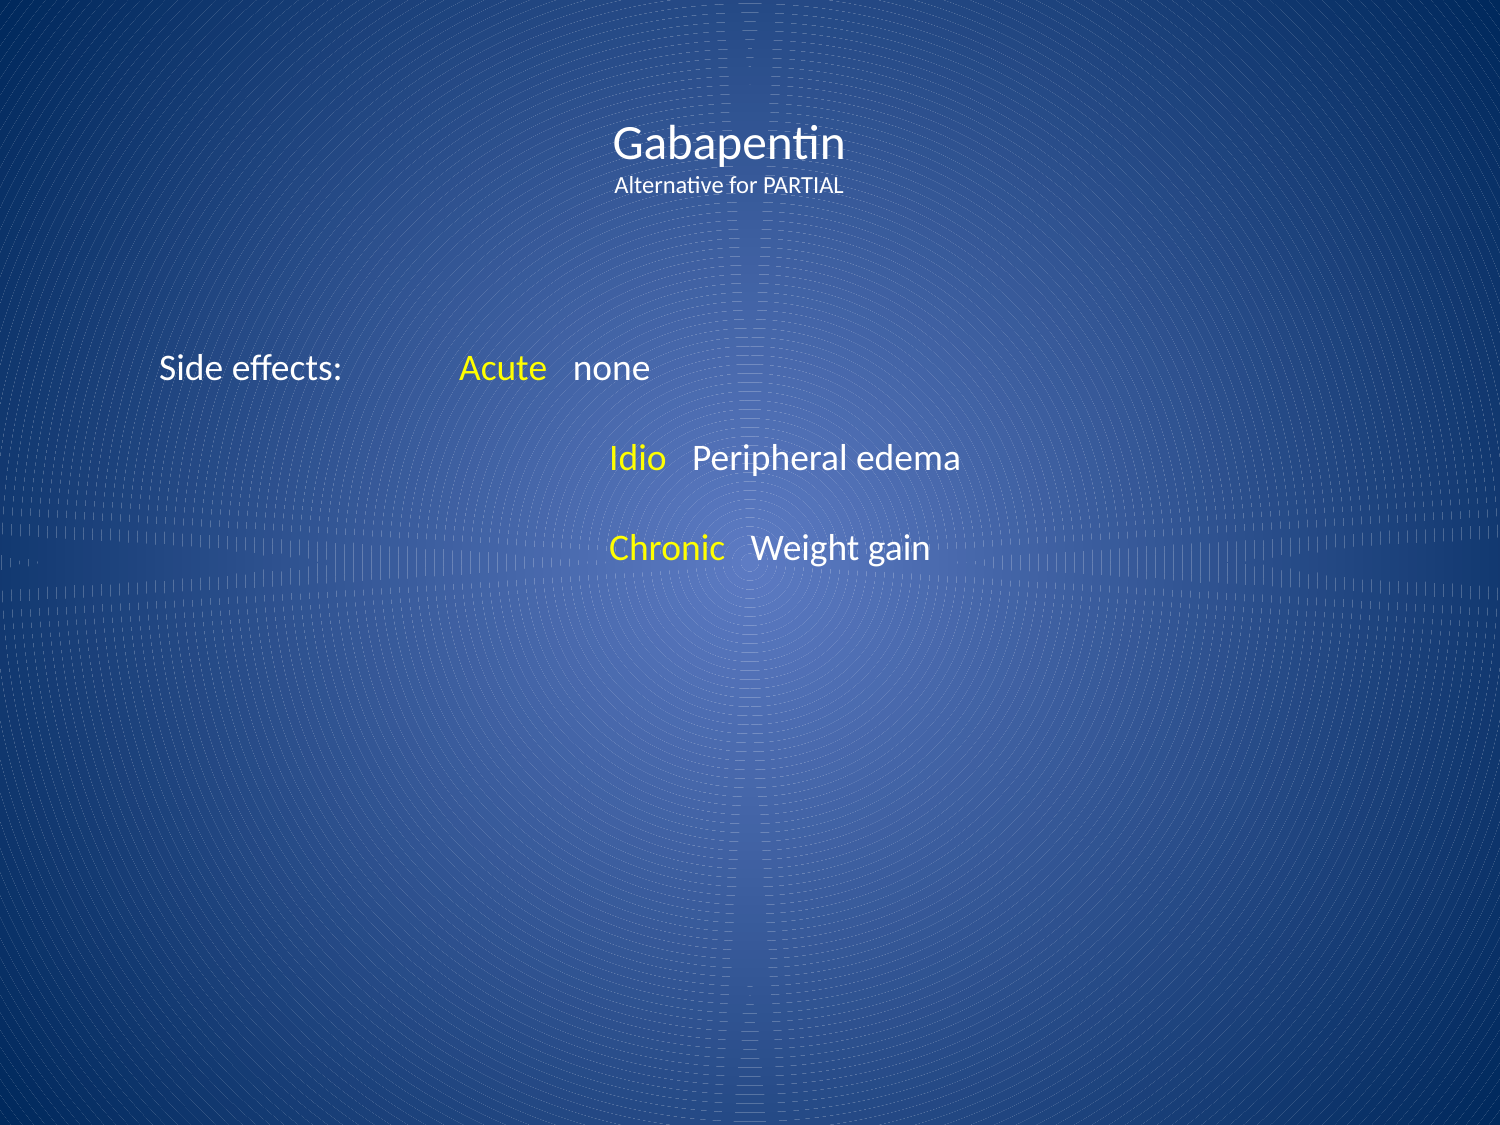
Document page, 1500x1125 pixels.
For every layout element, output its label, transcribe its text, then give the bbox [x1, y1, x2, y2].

text_box Side effects: Acute none Idio Peripheral edema Chronic Weight gain [144, 335, 1293, 576]
title Gabapentin Alternative for PARTIAL [420, 102, 1038, 207]
